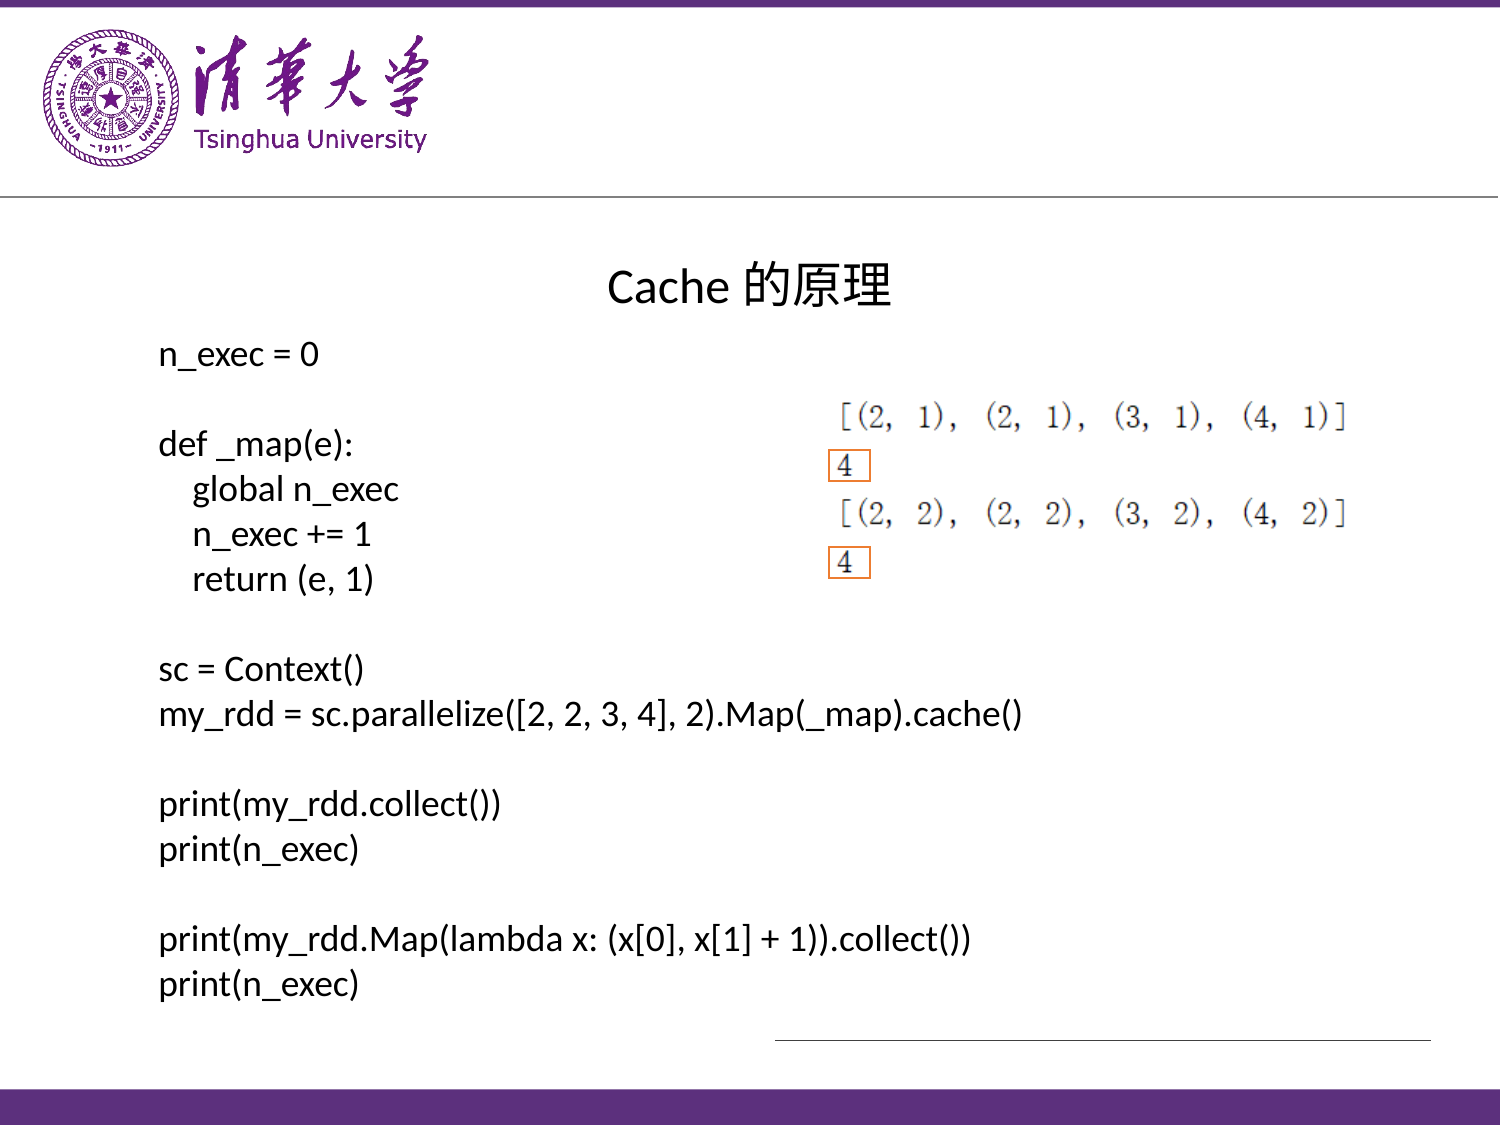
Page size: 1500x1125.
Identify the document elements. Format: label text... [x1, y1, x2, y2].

text_box Cache的原理 [345, 245, 1154, 321]
picture [0, 8, 471, 196]
text_box n_exec = 0 def _map(e): global n_exec n_exec += 1 return (e, 1) sc = Context() my_rdd = sc.parallelize([2, 2, 3, 4], 2).Map(_map).cache() print(my_rdd.collect()) print(n_exec) print(my_rdd.Map(lambda x: (x[0], x[1] + 1)).collect()) print(n_exec) [143, 321, 1100, 1012]
picture [828, 397, 1366, 596]
